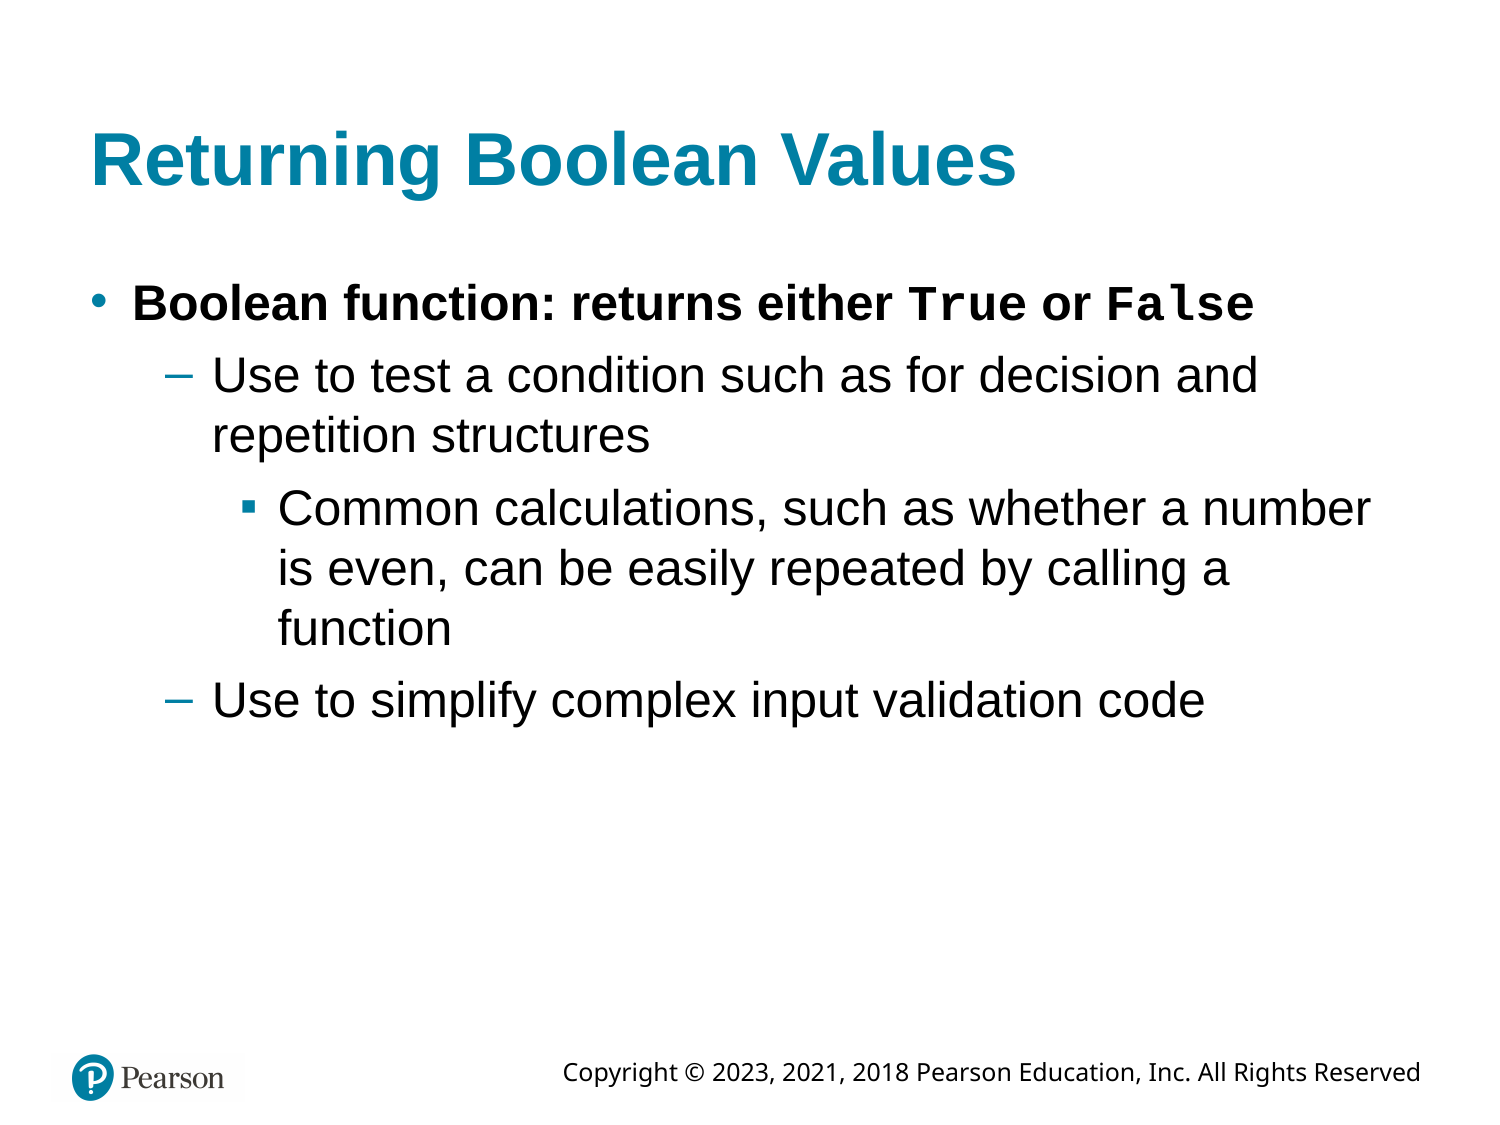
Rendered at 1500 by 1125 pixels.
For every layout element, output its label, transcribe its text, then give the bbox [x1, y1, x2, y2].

picture [51, 1053, 245, 1102]
list Boolean function: returns either True or False Use to test a condition such as for decision and repetition structures Common calculations, such as whether a number is even, can be easily repeated by calling a function Use to simplify complex input validation code [75, 255, 1425, 746]
title Returning Boolean Values [75, 35, 1425, 216]
